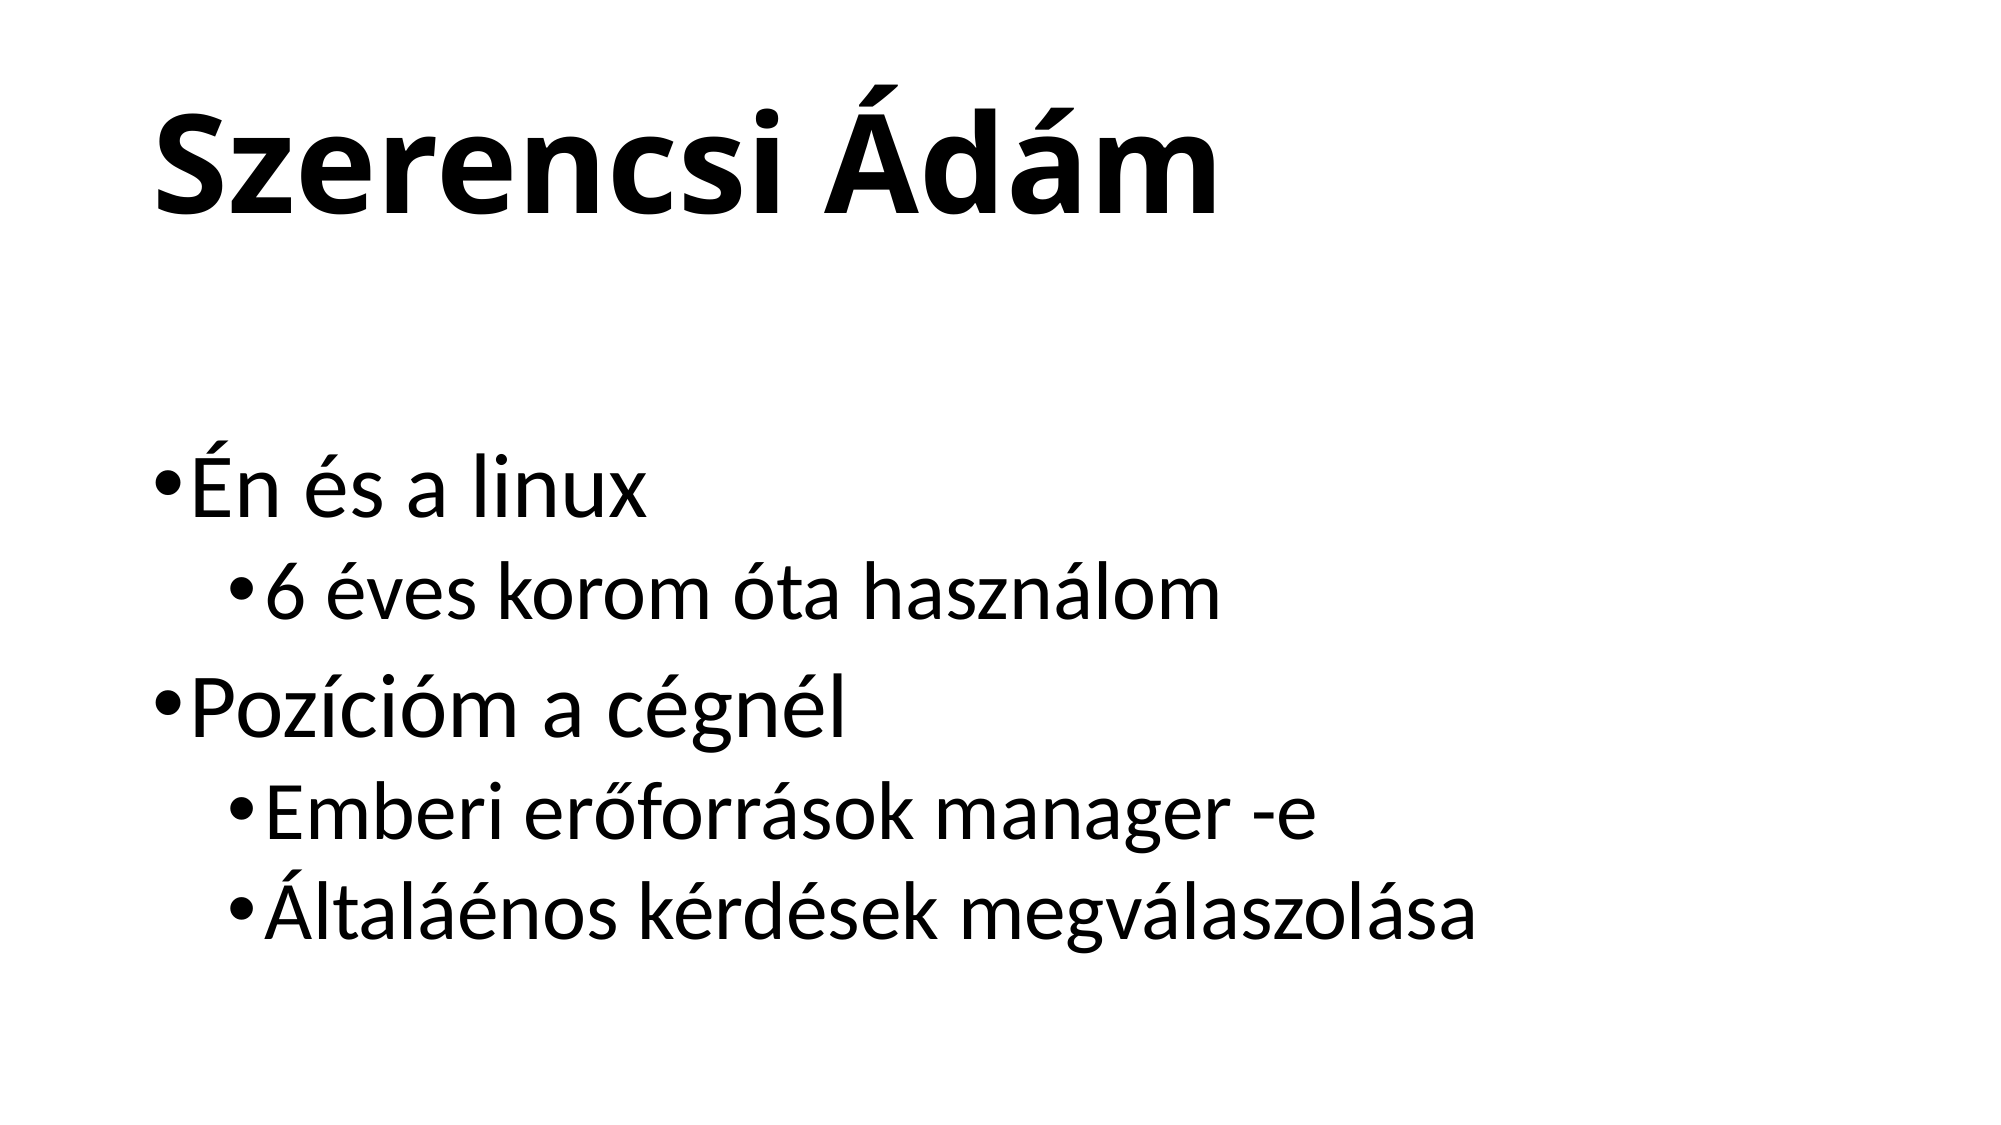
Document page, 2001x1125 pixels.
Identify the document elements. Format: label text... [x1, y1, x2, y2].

list Én és a linux 6 éves korom óta használom Pozícióm a cégnél Emberi erőforrások manager -e Általáénos kérdések megválaszolása [137, 299, 1863, 1014]
title Szerencsi Ádám [137, 59, 1863, 278]
